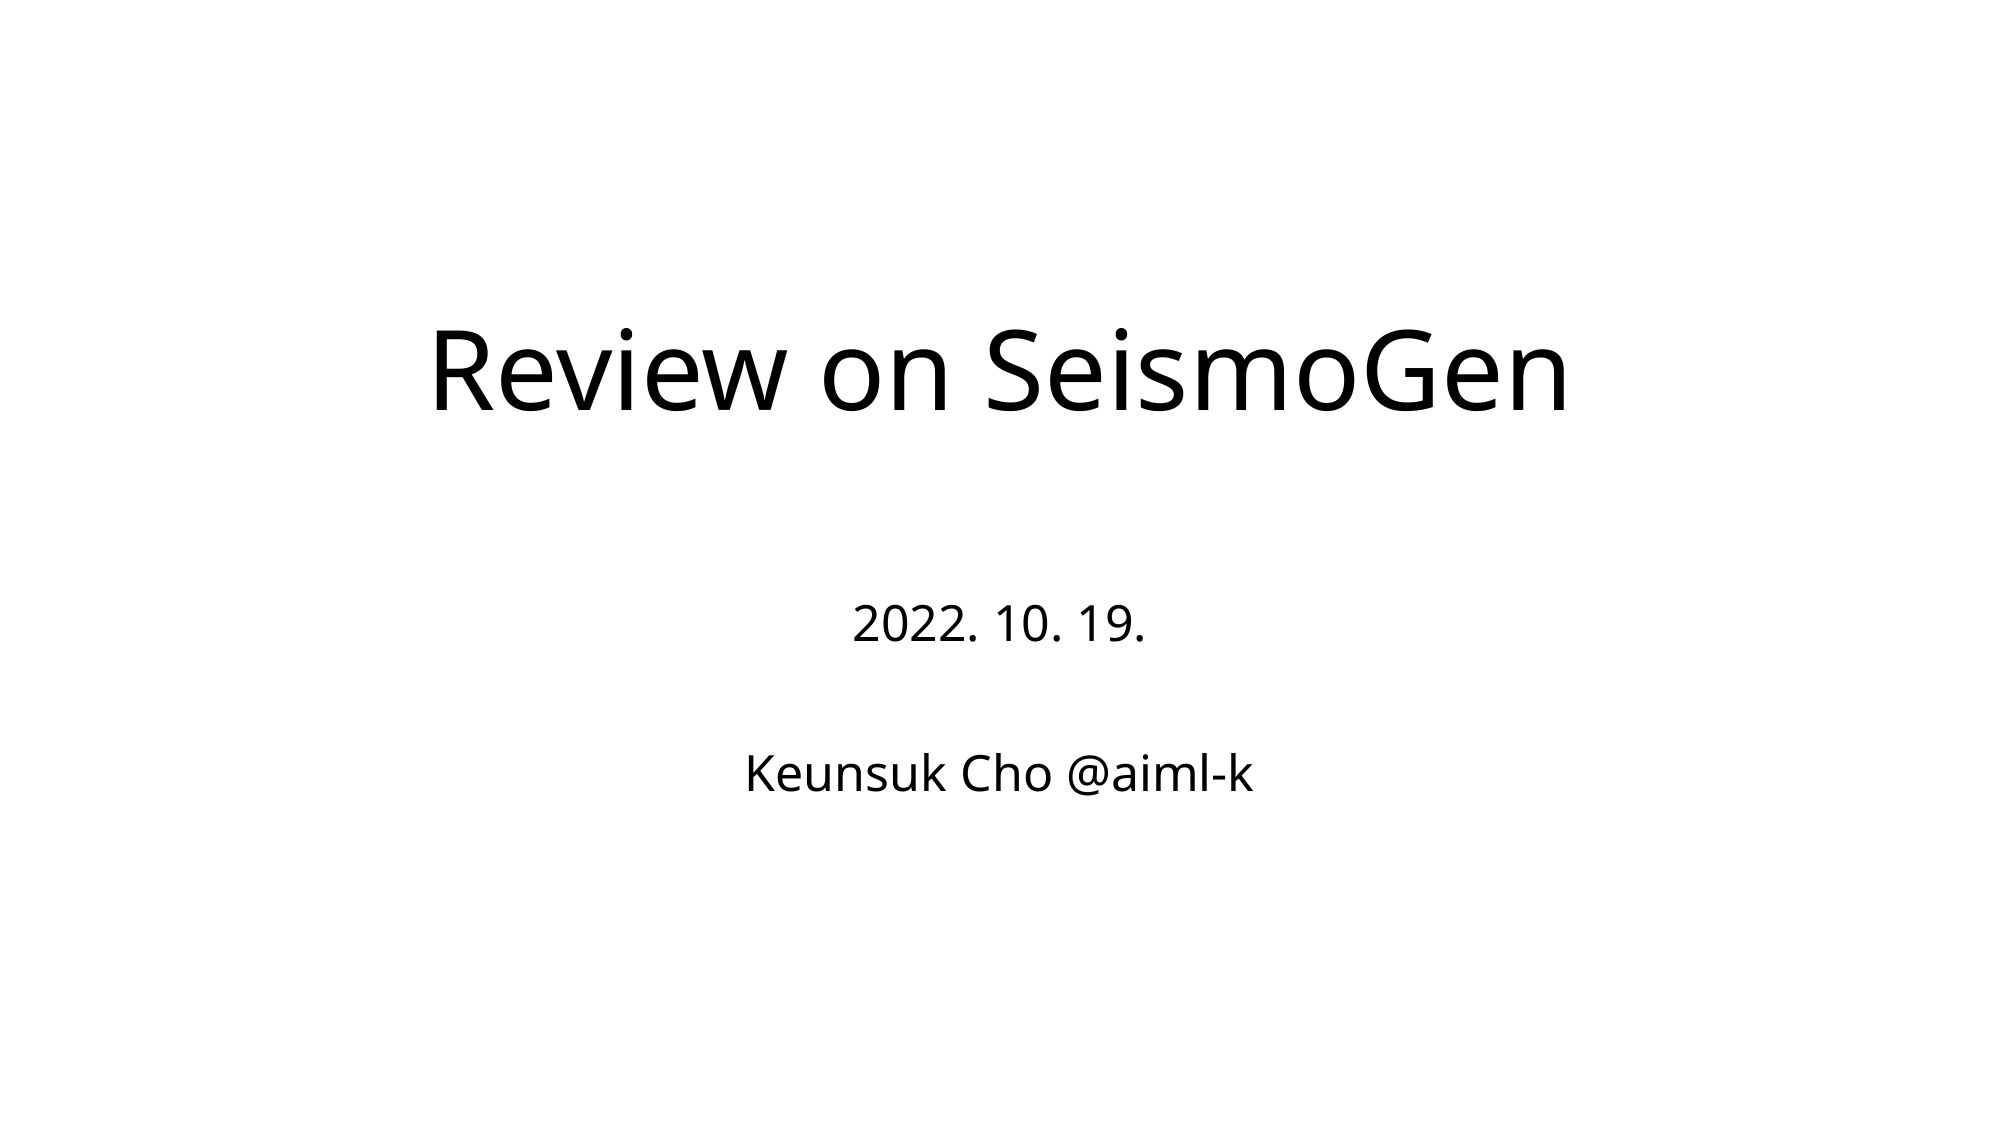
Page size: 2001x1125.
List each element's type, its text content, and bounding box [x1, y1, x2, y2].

title Review on SeismoGen [249, 184, 1750, 576]
subtitle 2022. 10. 19. Keunsuk Cho @aiml-k [249, 590, 1750, 863]
